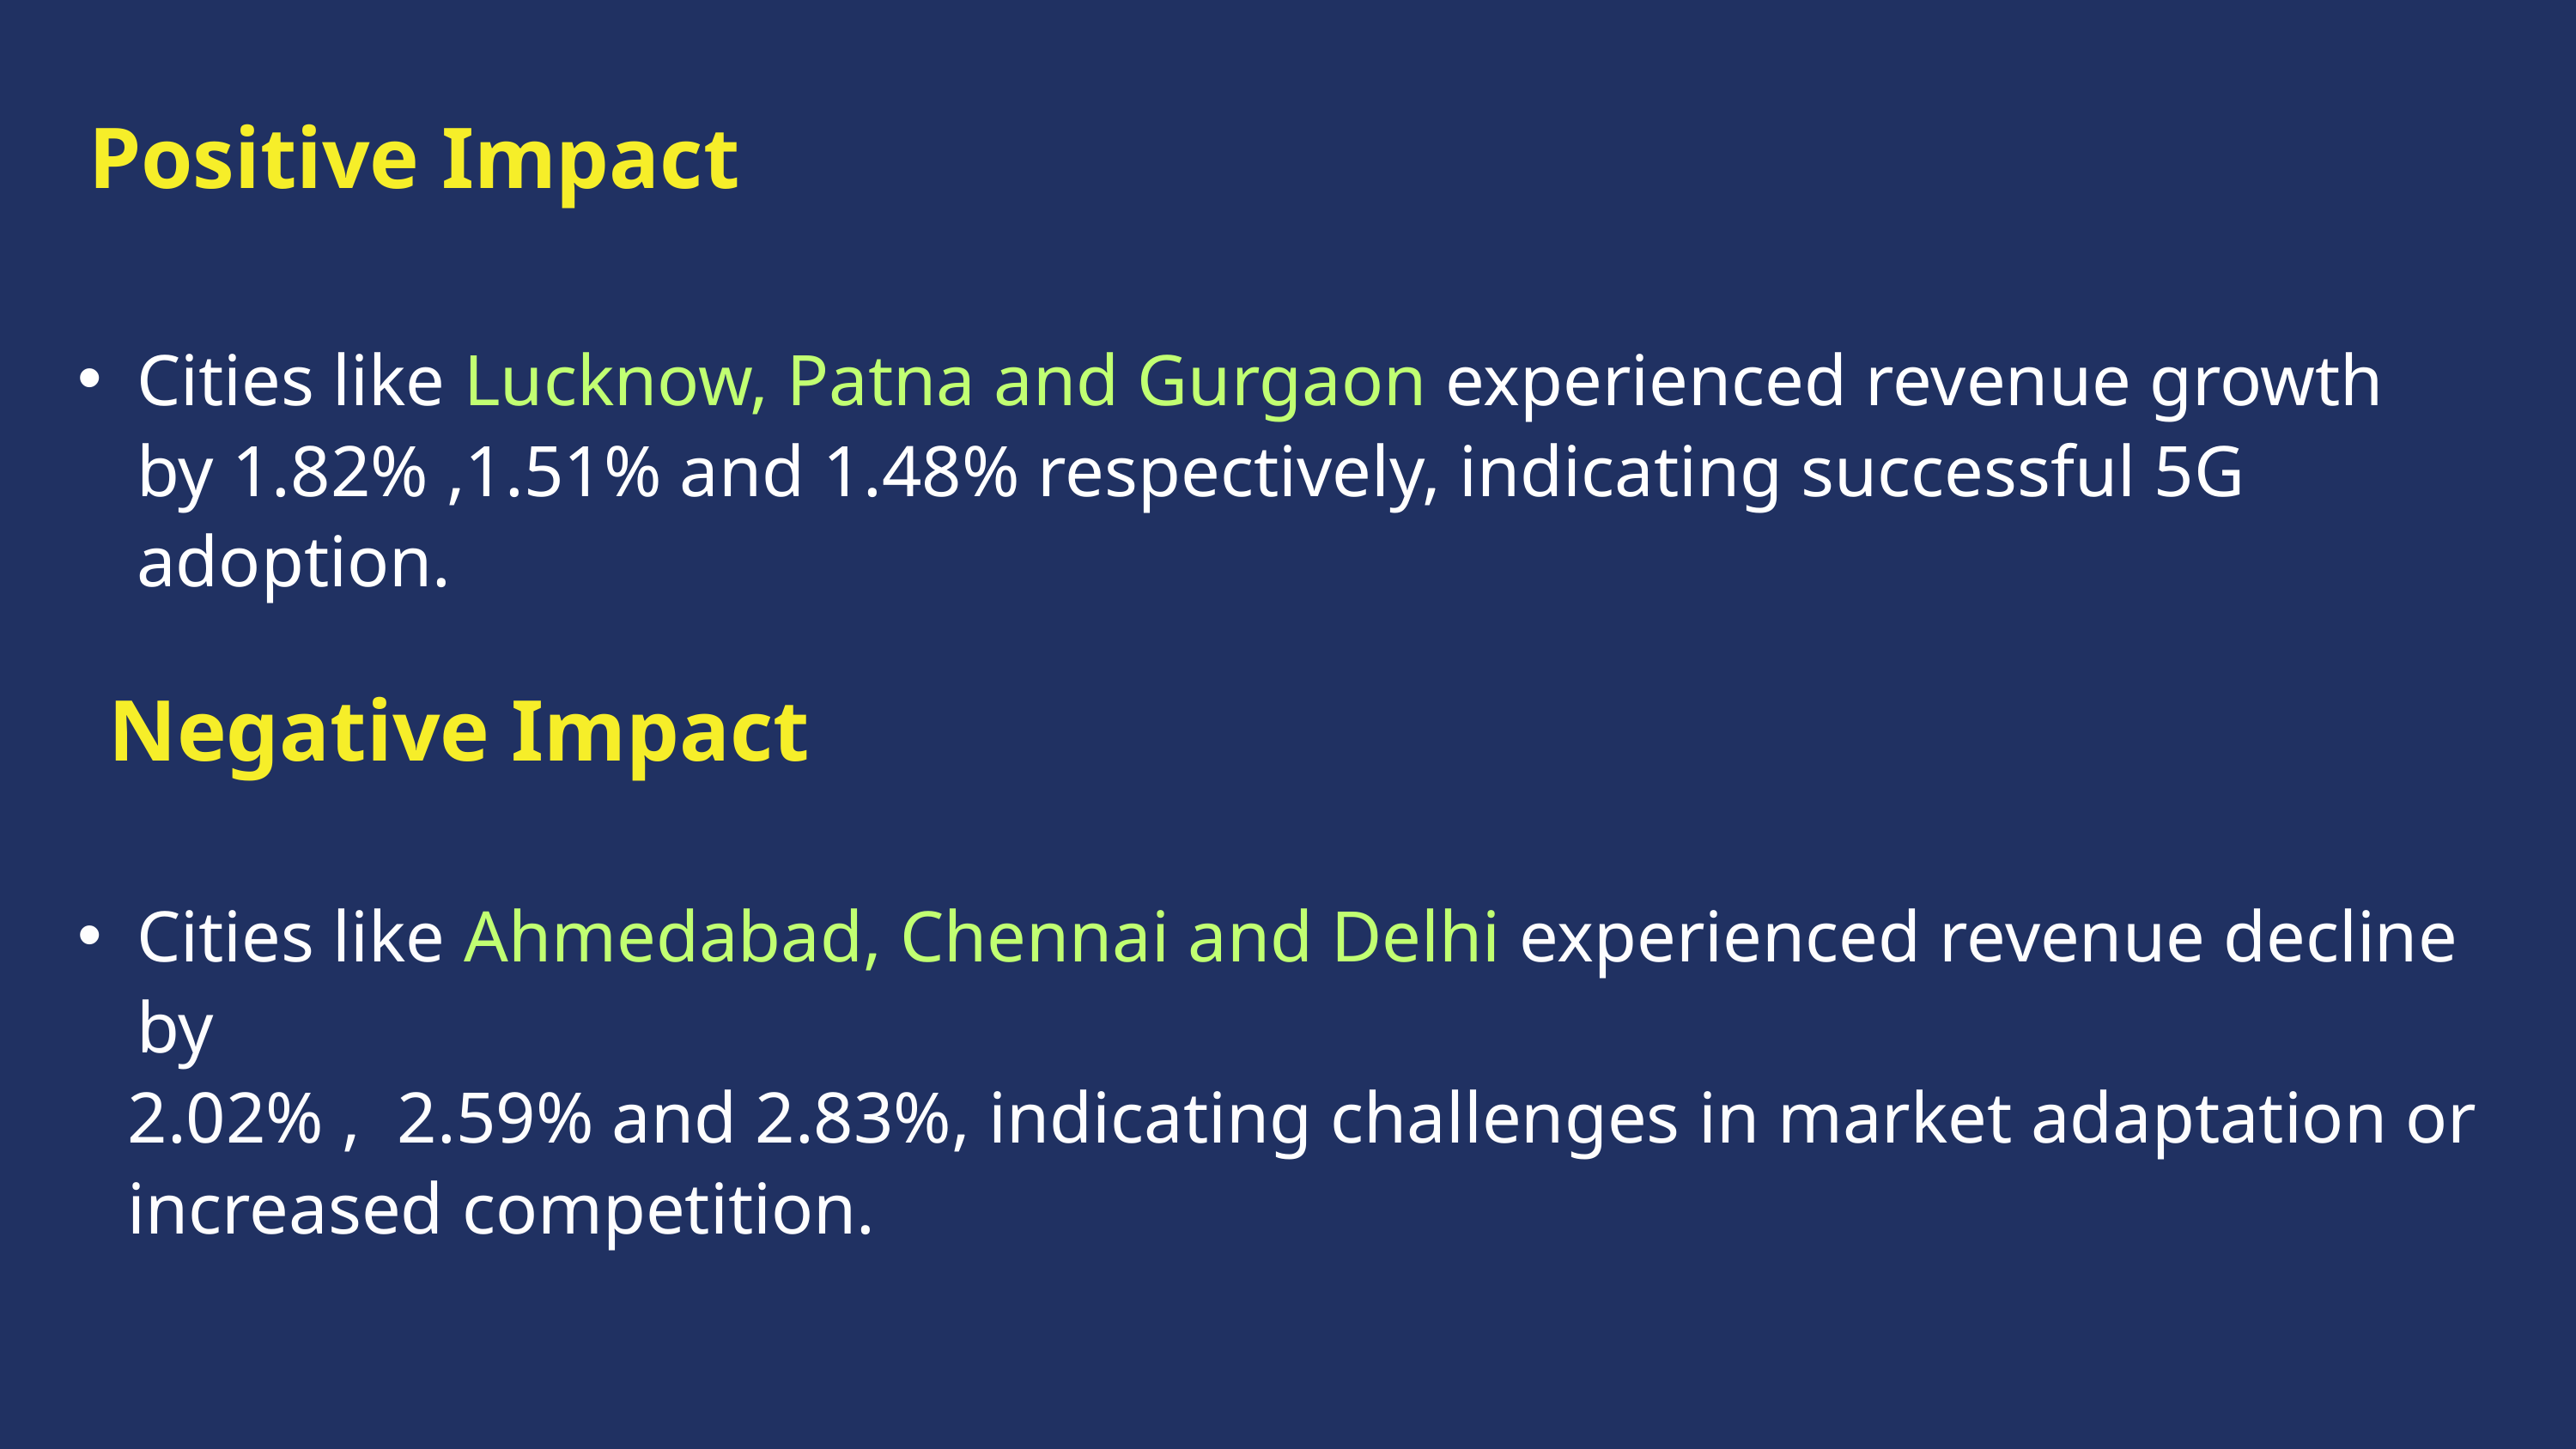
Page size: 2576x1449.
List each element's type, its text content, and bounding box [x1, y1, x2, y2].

text_box Positive Impact [0, 96, 946, 206]
text_box Cities like Lucknow, Patna and Gurgaon experienced revenue growth by 1.82% ,1.51% and 1.48% respectively, indicating successful 5G adoption. [18, 328, 2432, 601]
text_box Negative Impact [0, 669, 1005, 779]
text_box Cities like Ahmedabad, Chennai and Delhi experienced revenue decline by 2.02% , 2.59% and 2.83%, indicating challenges in market adaptation or increased competition. [18, 884, 2494, 1339]
